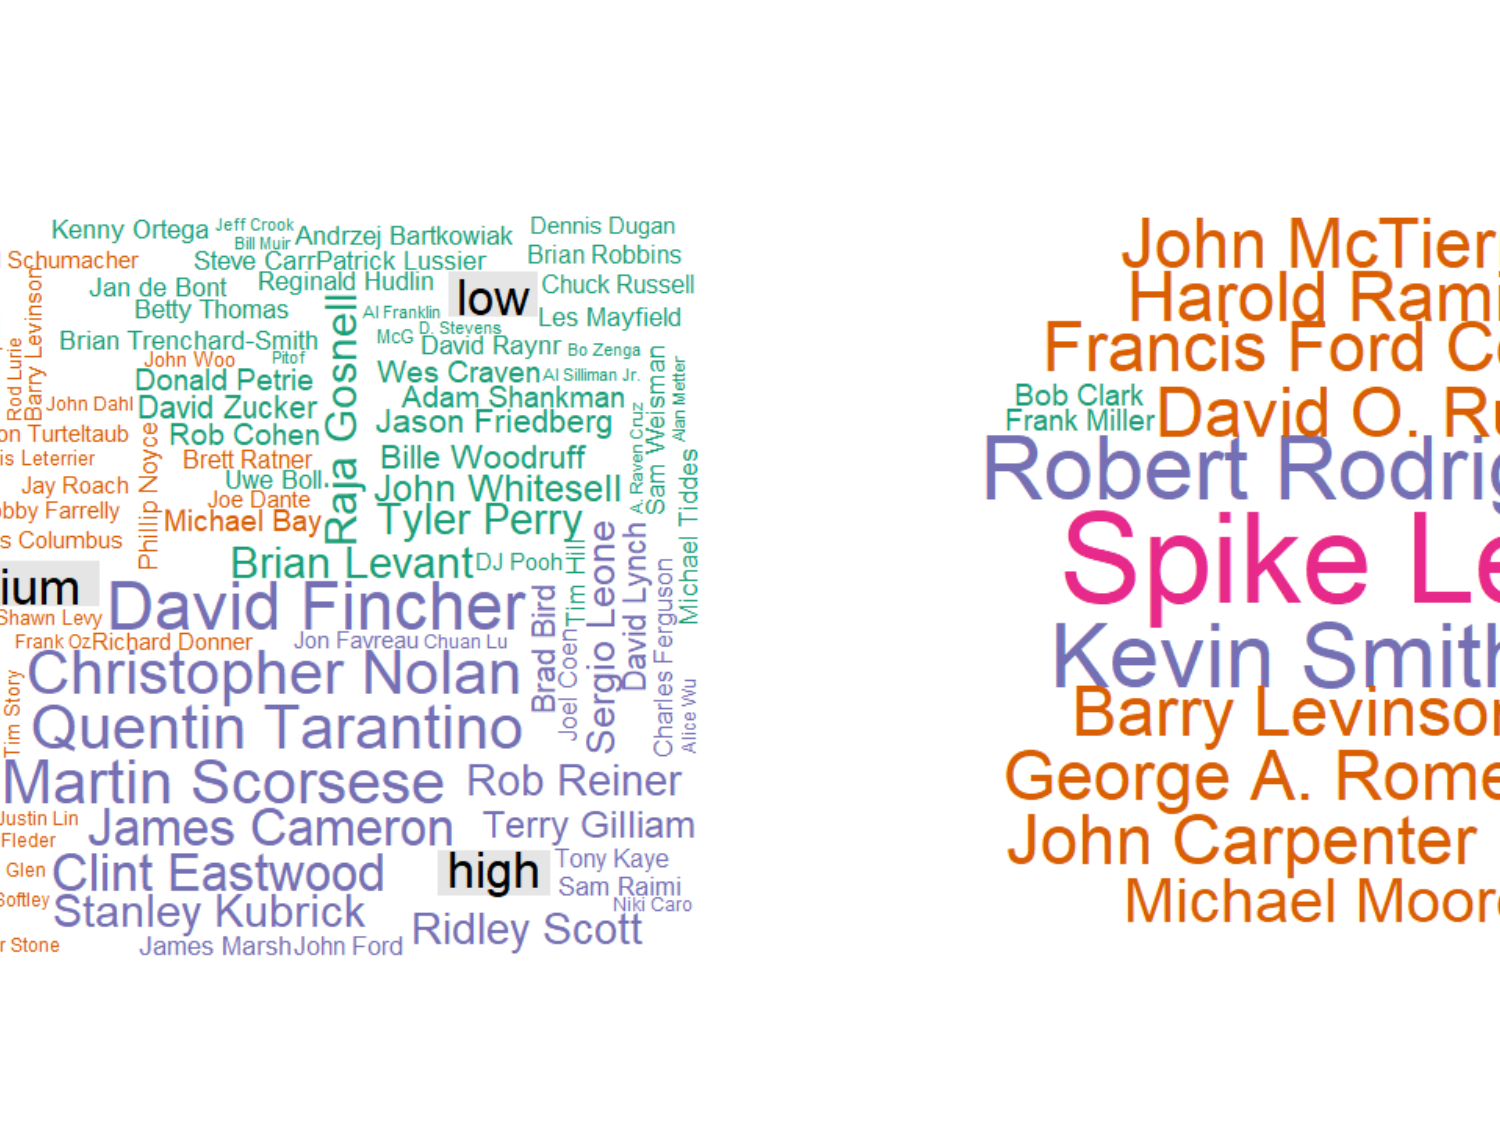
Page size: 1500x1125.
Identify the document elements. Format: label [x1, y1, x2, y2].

picture [0, 184, 768, 985]
picture [950, 182, 1500, 952]
